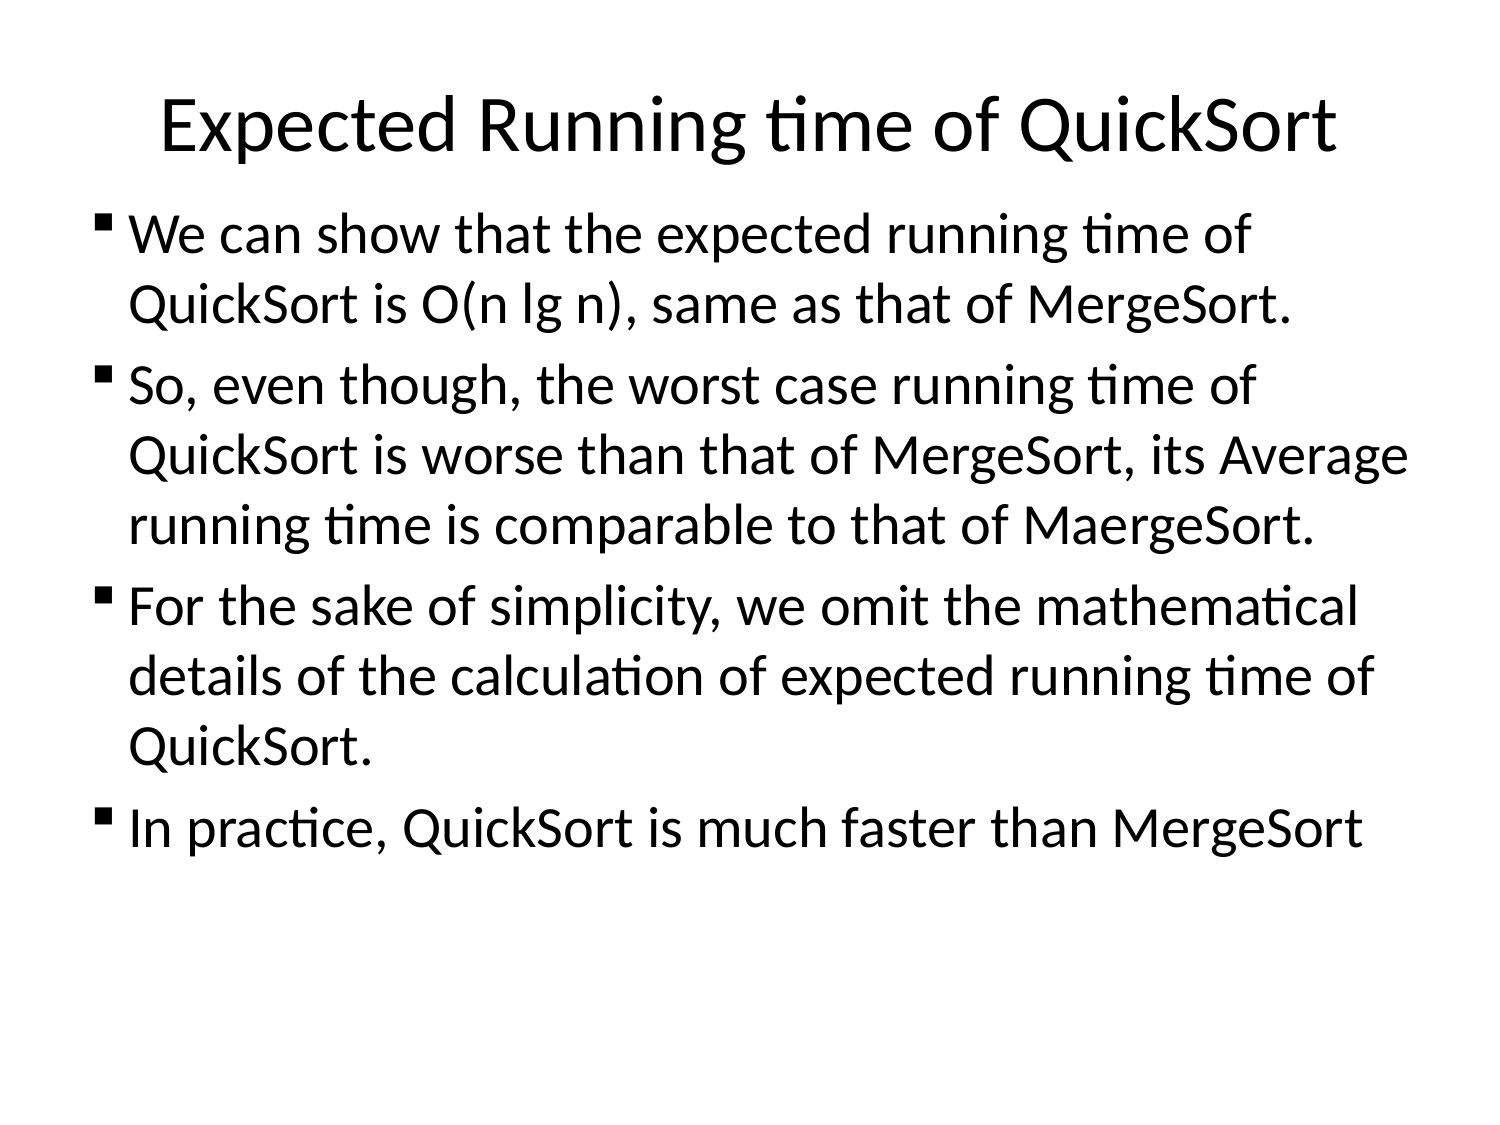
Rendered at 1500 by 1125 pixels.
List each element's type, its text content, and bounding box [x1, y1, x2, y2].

list We can show that the expected running time of QuickSort is O(n lg n), same as that of MergeSort. So, even though, the worst case running time of QuickSort is worse than that of MergeSort, its Average running time is comparable to that of MaergeSort. For the sake of simplicity, we omit the mathematical details of the calculation of expected running time of QuickSort. In practice, QuickSort is much faster than MergeSort [75, 187, 1500, 1005]
title Expected Running time of QuickSort [75, 24, 1425, 187]
